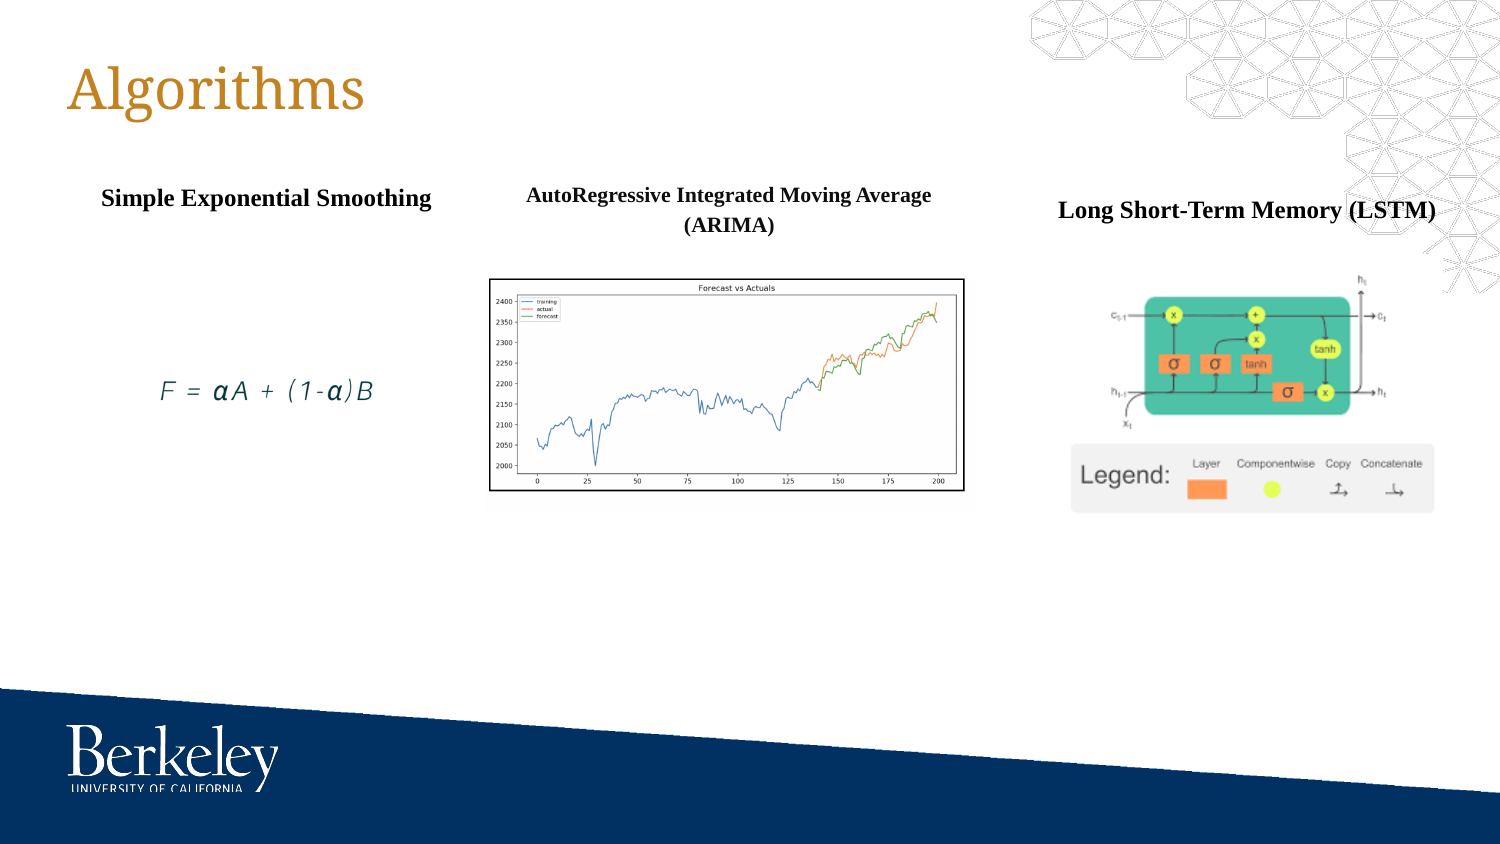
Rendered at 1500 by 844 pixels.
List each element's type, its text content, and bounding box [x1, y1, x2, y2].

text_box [484, 161, 975, 514]
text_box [15, 161, 483, 454]
title Algorithms [56, 34, 1067, 141]
picture [1029, 0, 1500, 293]
picture [0, 688, 1500, 844]
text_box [1024, 173, 1471, 521]
